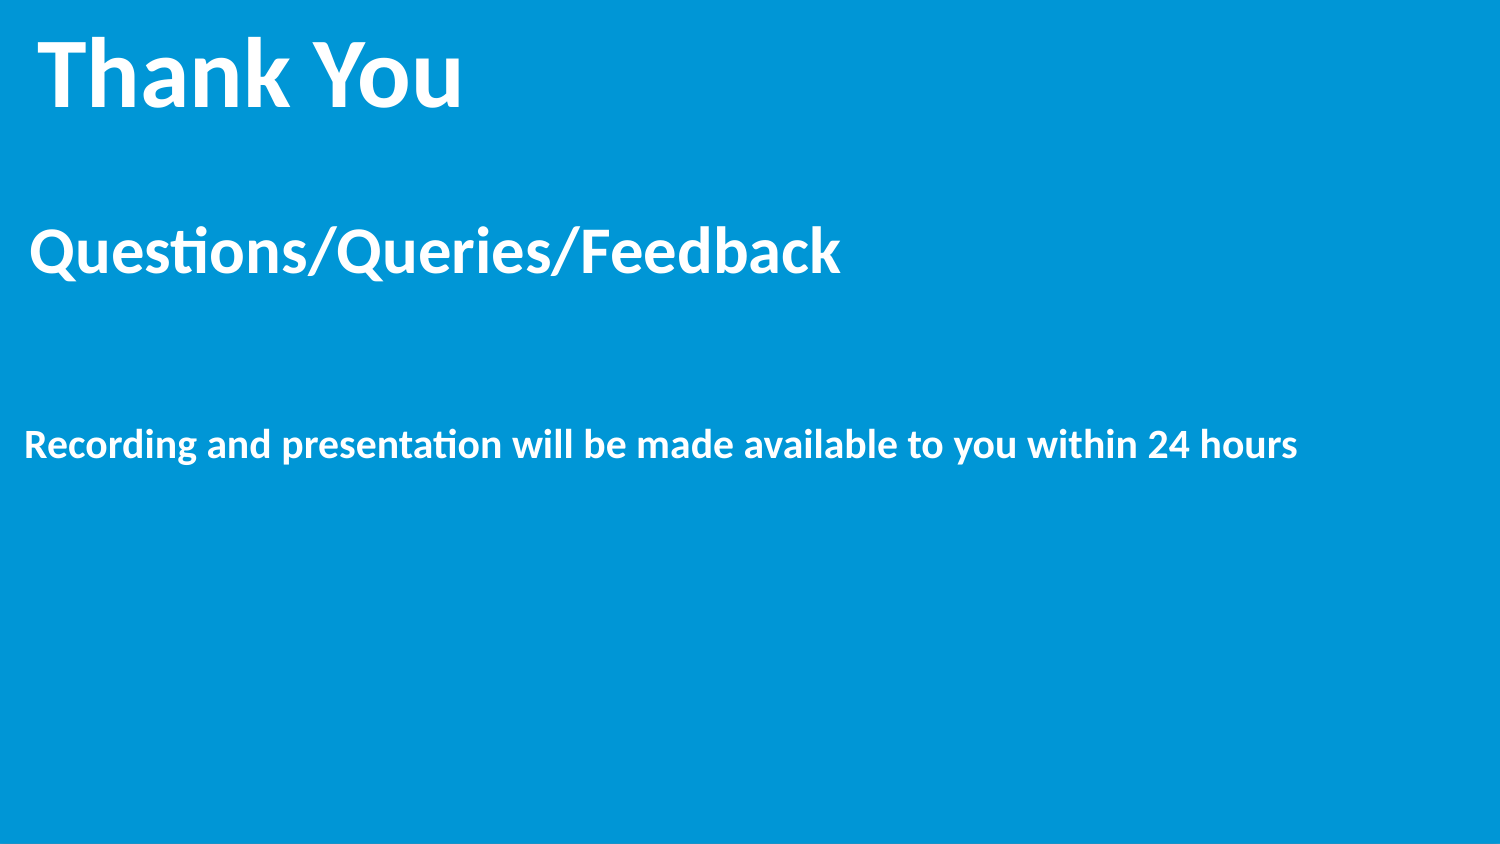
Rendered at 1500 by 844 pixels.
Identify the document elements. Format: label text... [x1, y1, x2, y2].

text_box Thank You Questions/Queries/Feedback Recording and presentation will be made available to you within 24 hours [0, 0, 1500, 844]
